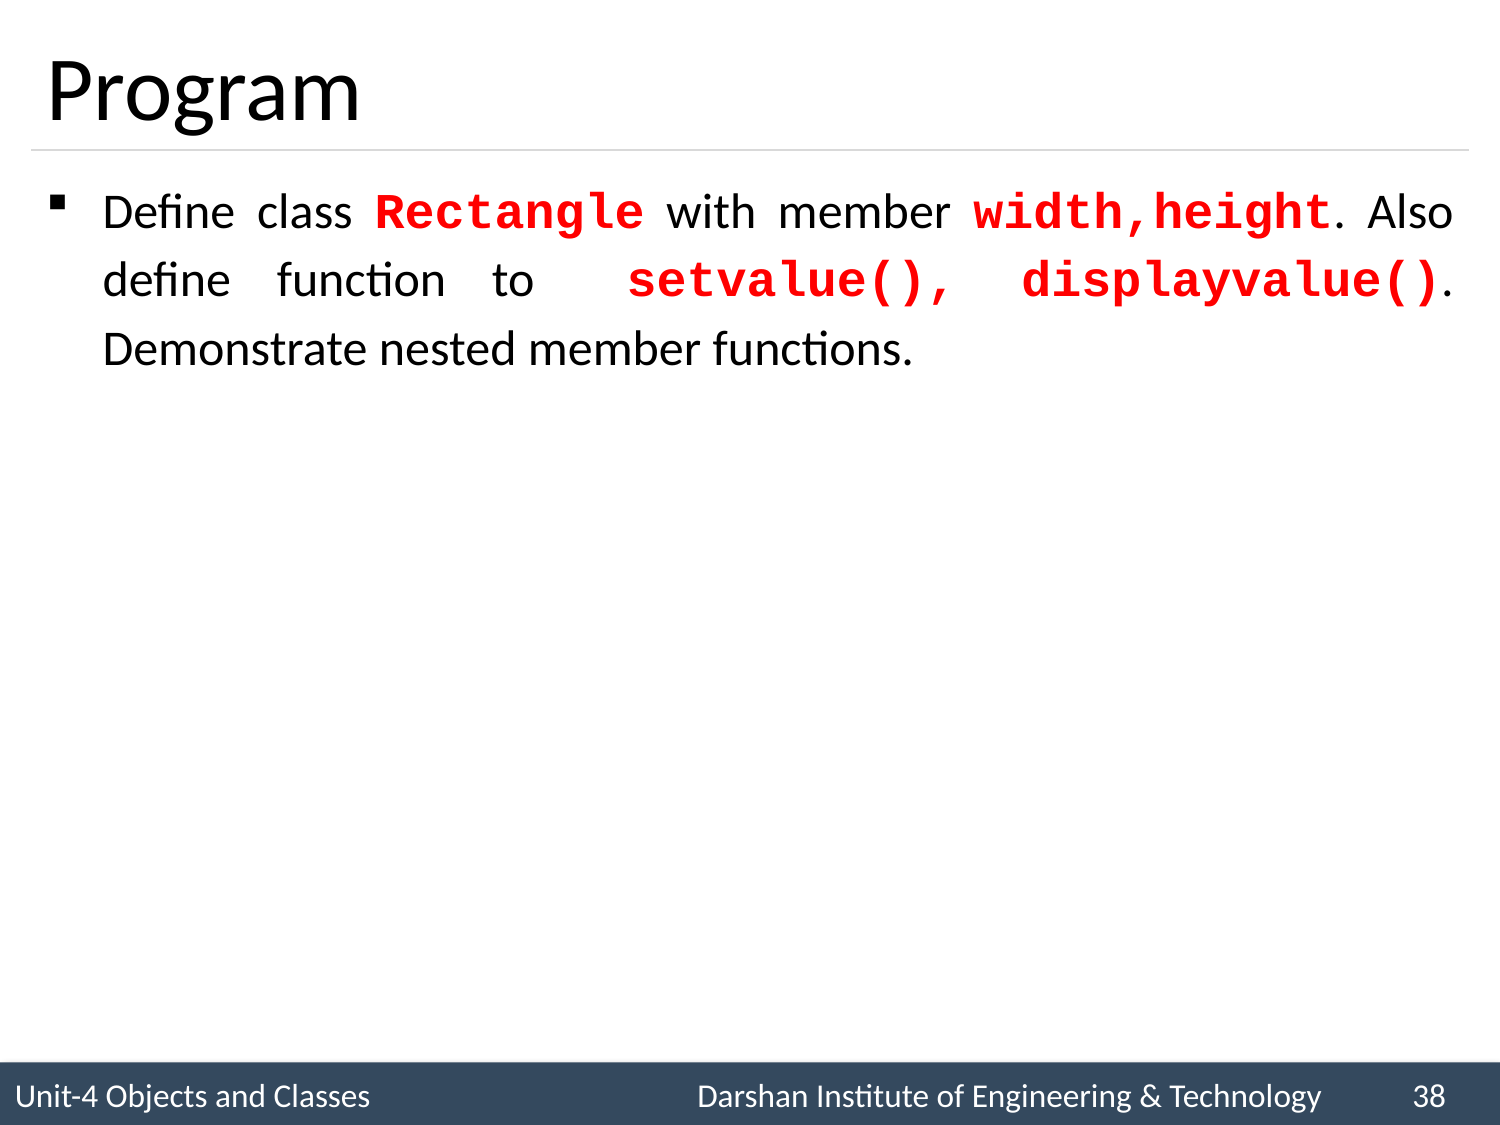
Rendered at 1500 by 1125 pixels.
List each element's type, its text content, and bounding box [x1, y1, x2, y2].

title Program [31, 17, 1469, 150]
list Define class Rectangle with member width,height. Also define function to setvalue(), displayvalue(). Demonstrate nested member functions. [31, 162, 1469, 1038]
